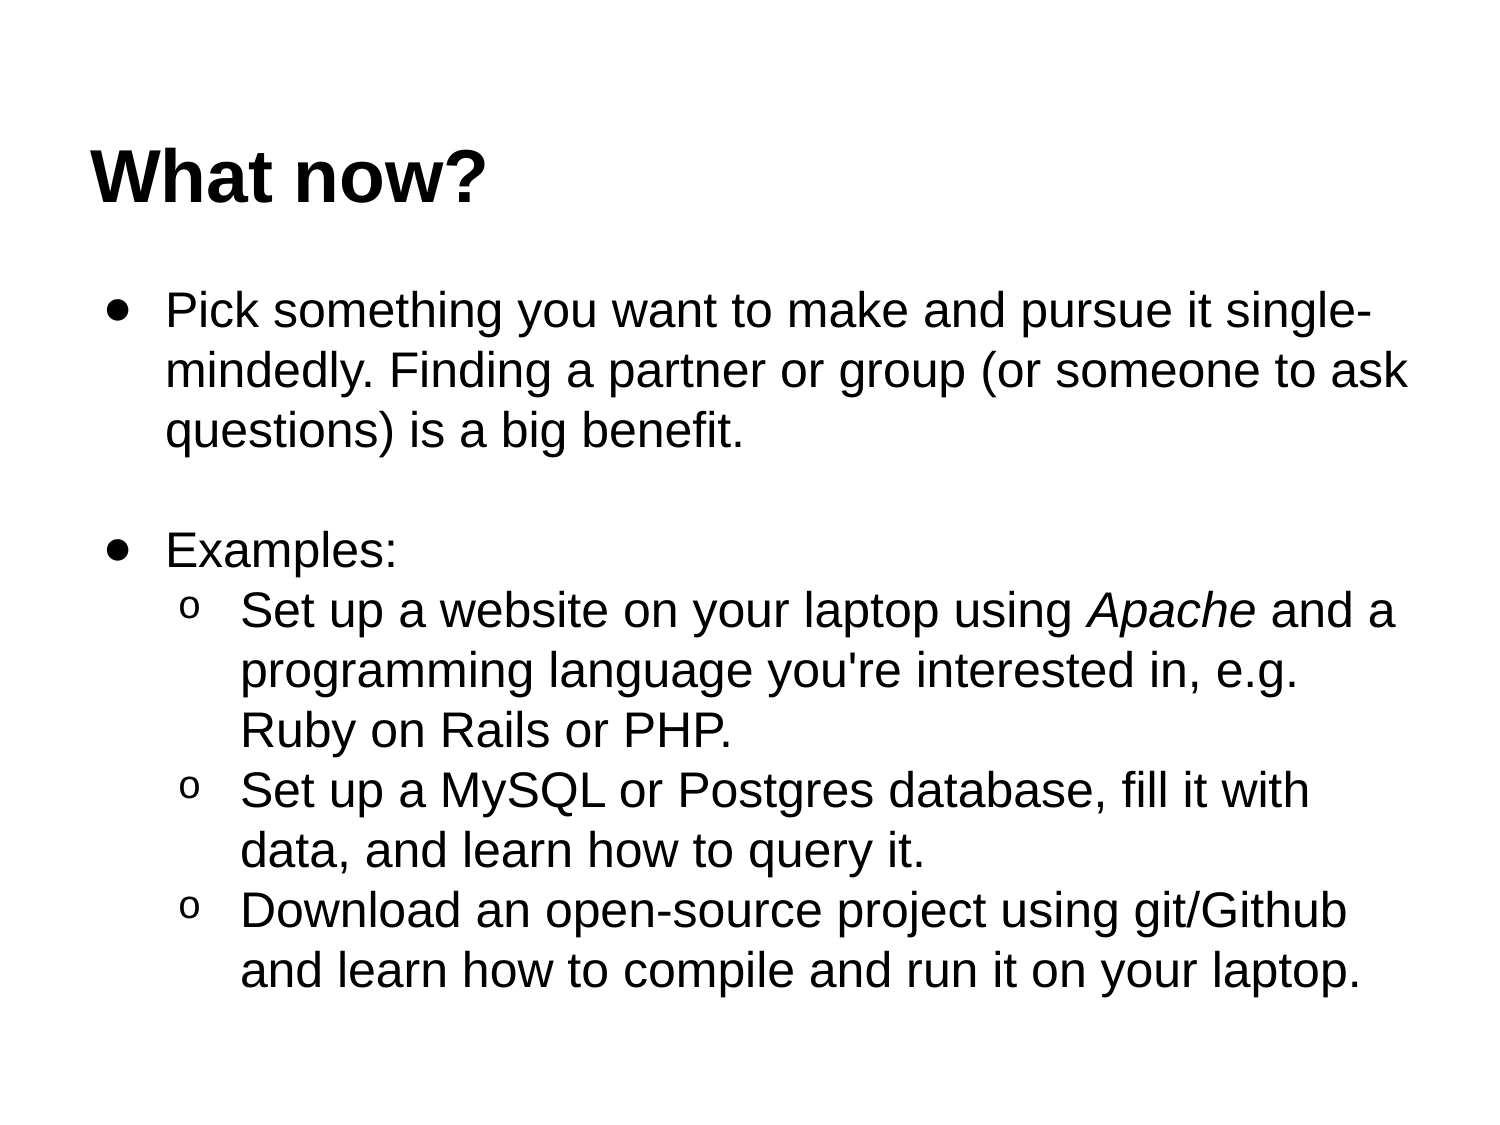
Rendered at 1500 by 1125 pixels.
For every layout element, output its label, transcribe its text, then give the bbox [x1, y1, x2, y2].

list Pick something you want to make and pursue it single-mindedly. Finding a partner or group (or someone to ask questions) is a big benefit. Examples: Set up a website on your laptop using Apache and a programming language you're interested in, e.g. Ruby on Rails or PHP. Set up a MySQL or Postgres database, fill it with data, and learn how to query it. Download an open-source project using git/Github and learn how to compile and run it on your laptop. [75, 262, 1425, 1078]
title What now? [75, 45, 1425, 233]
